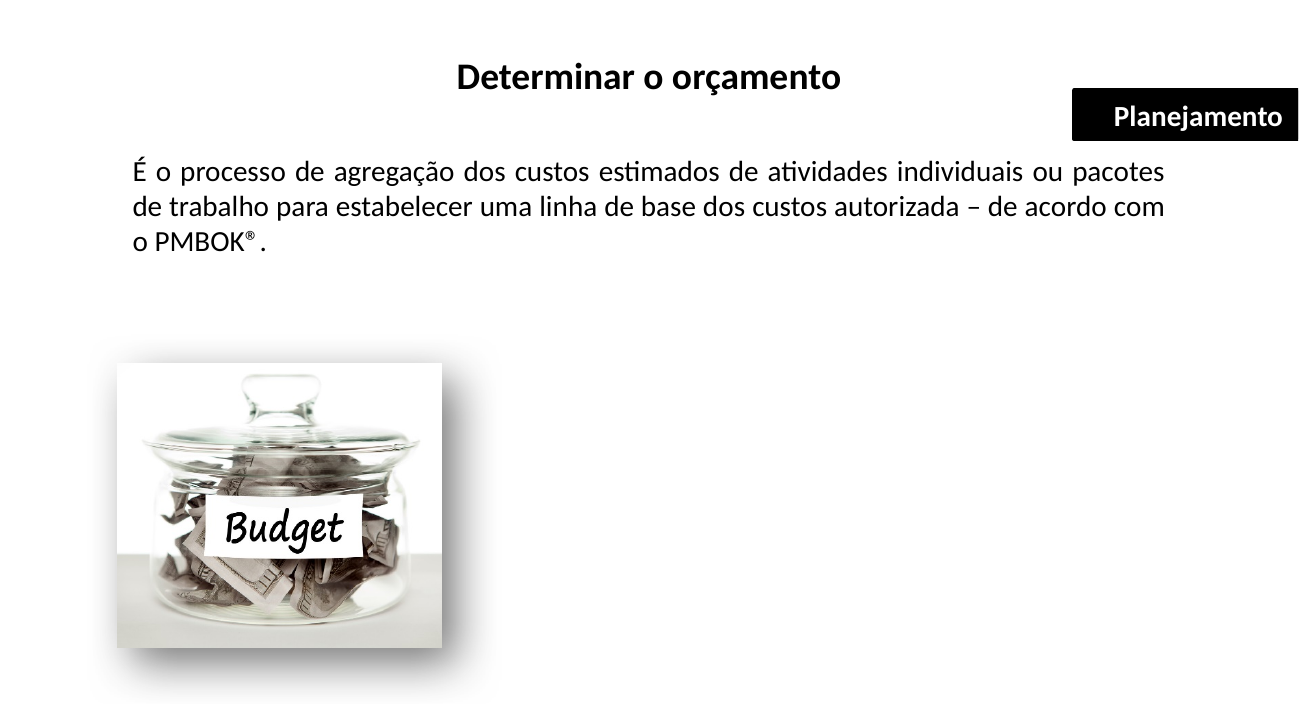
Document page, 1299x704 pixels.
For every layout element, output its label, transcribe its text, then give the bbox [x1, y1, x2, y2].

text_box Determinar o orçamento [0, 44, 1299, 106]
text_box É o processo de agregação dos custos estimados de atividades individuais ou pacotes de trabalho para estabelecer uma linha de base dos custos autorizada – de acordo com o PMBOK®. [117, 145, 1181, 267]
picture [117, 363, 443, 648]
text_box Planejamento [1074, 90, 1299, 140]
